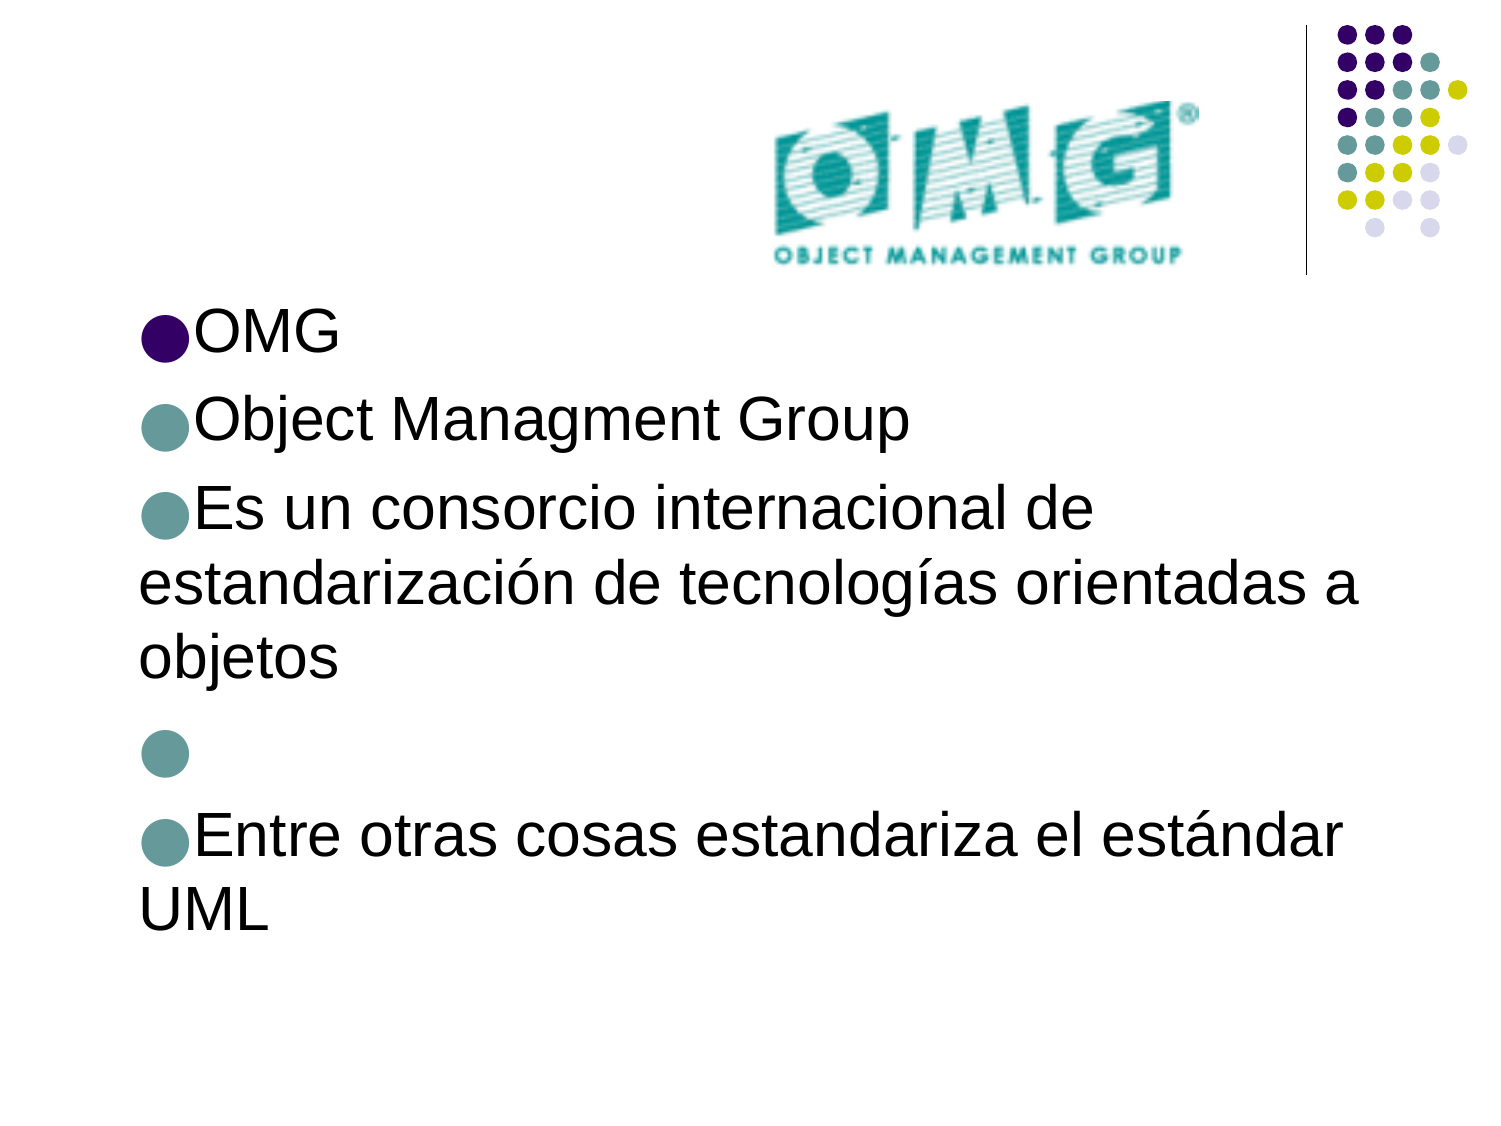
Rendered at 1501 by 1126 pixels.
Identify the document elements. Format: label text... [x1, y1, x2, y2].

list OMG Object Managment Group Es un consorcio internacional de estandarización de tecnologías orientadas a objetos Entre otras cosas estandariza el estándar UML [75, 282, 1426, 1006]
picture [773, 101, 1200, 271]
